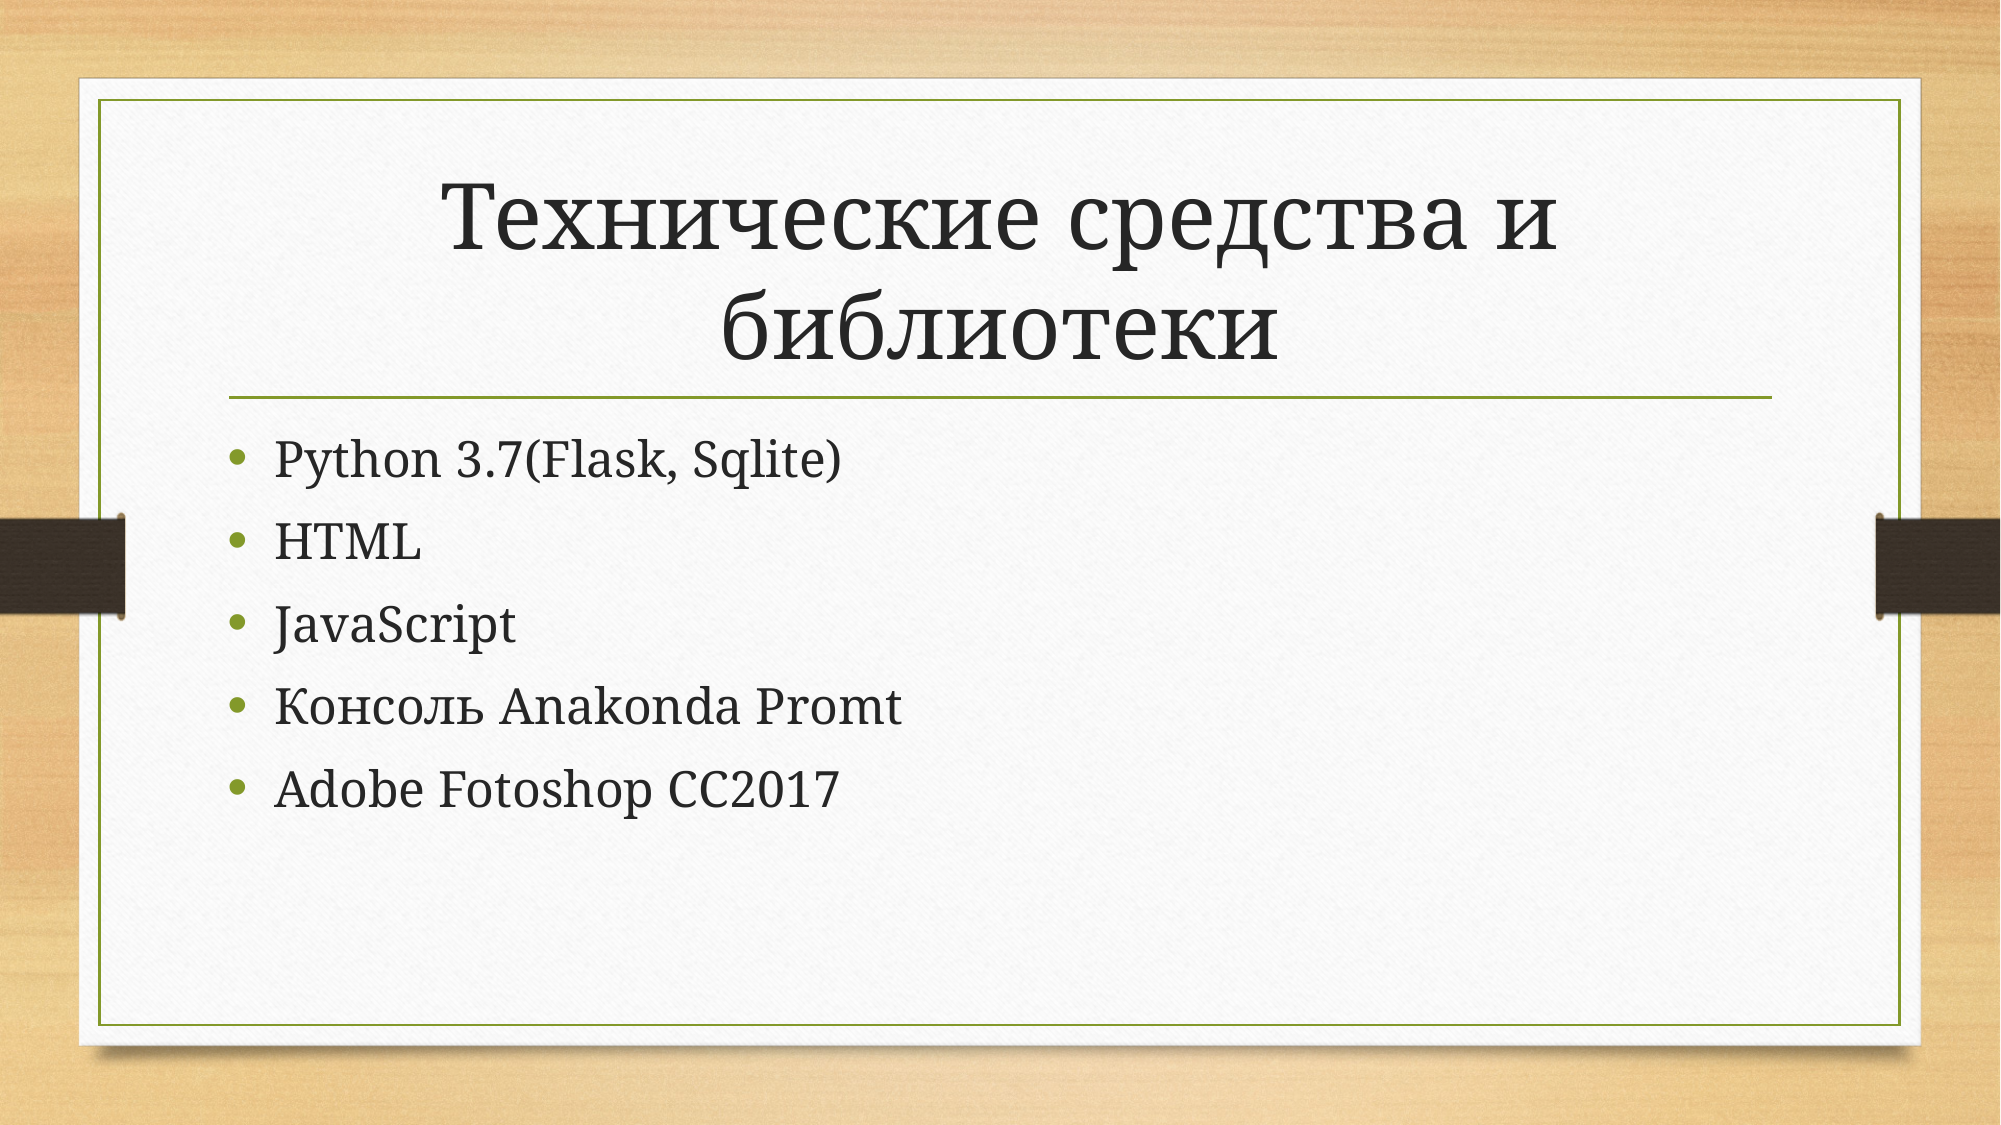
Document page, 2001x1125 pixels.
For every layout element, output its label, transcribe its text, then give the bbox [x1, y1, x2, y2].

list Python 3.7(Flask, Sqlite) HTML JavaScript Консоль Anakonda Promt Adobe Fotoshop CC2017 [212, 419, 1788, 964]
picture [0, 0, 2001, 1125]
title Технические средства и библиотеки [212, 161, 1788, 375]
